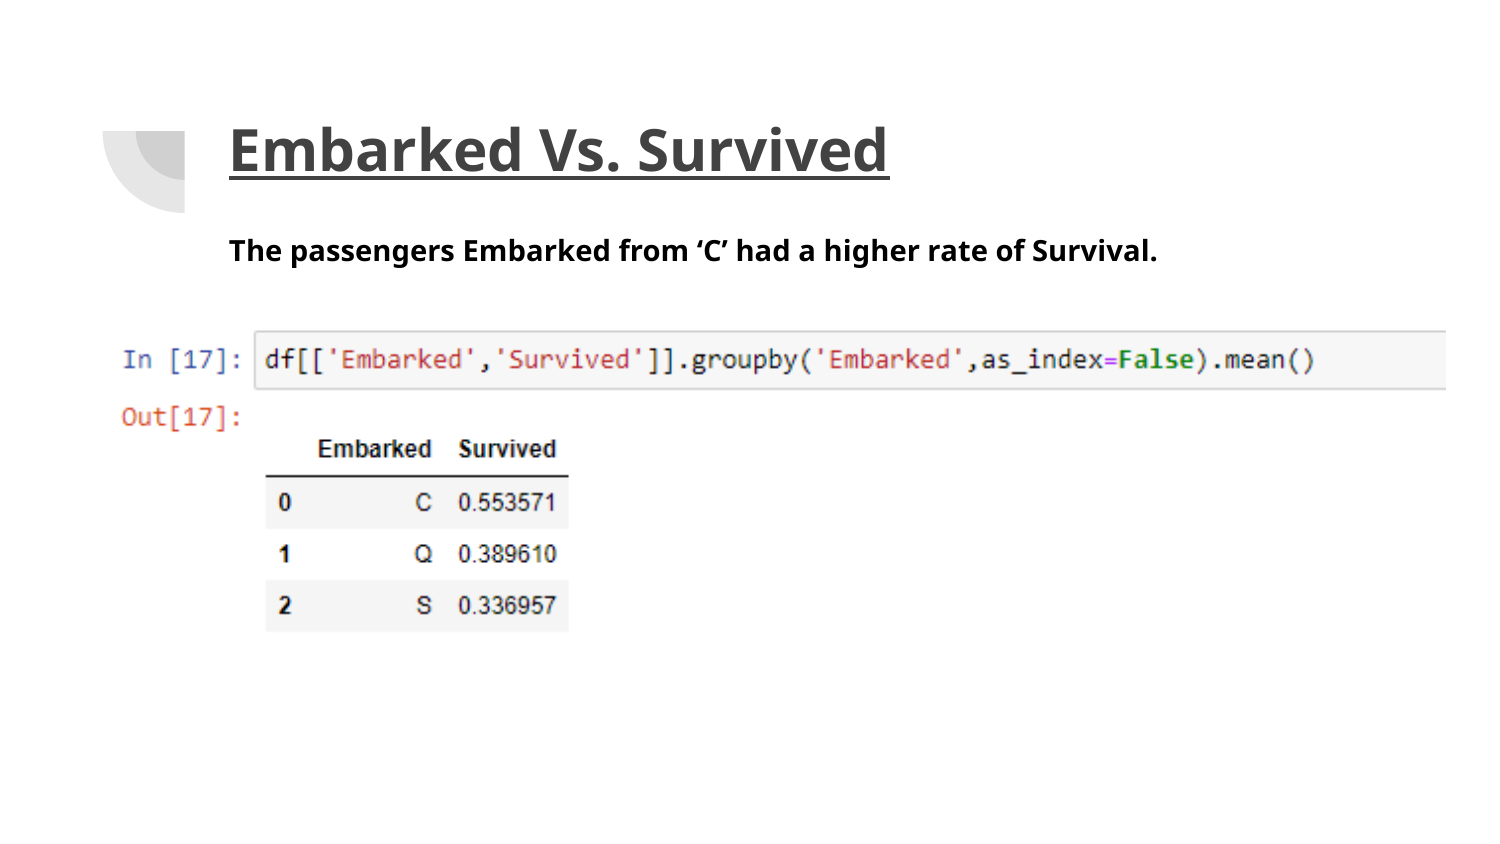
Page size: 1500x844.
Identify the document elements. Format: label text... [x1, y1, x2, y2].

title Embarked Vs. Survived [213, 98, 1368, 217]
text_box The passengers Embarked from ‘C’ had a higher rate of Survival. [213, 217, 1389, 320]
picture [95, 327, 1446, 665]
